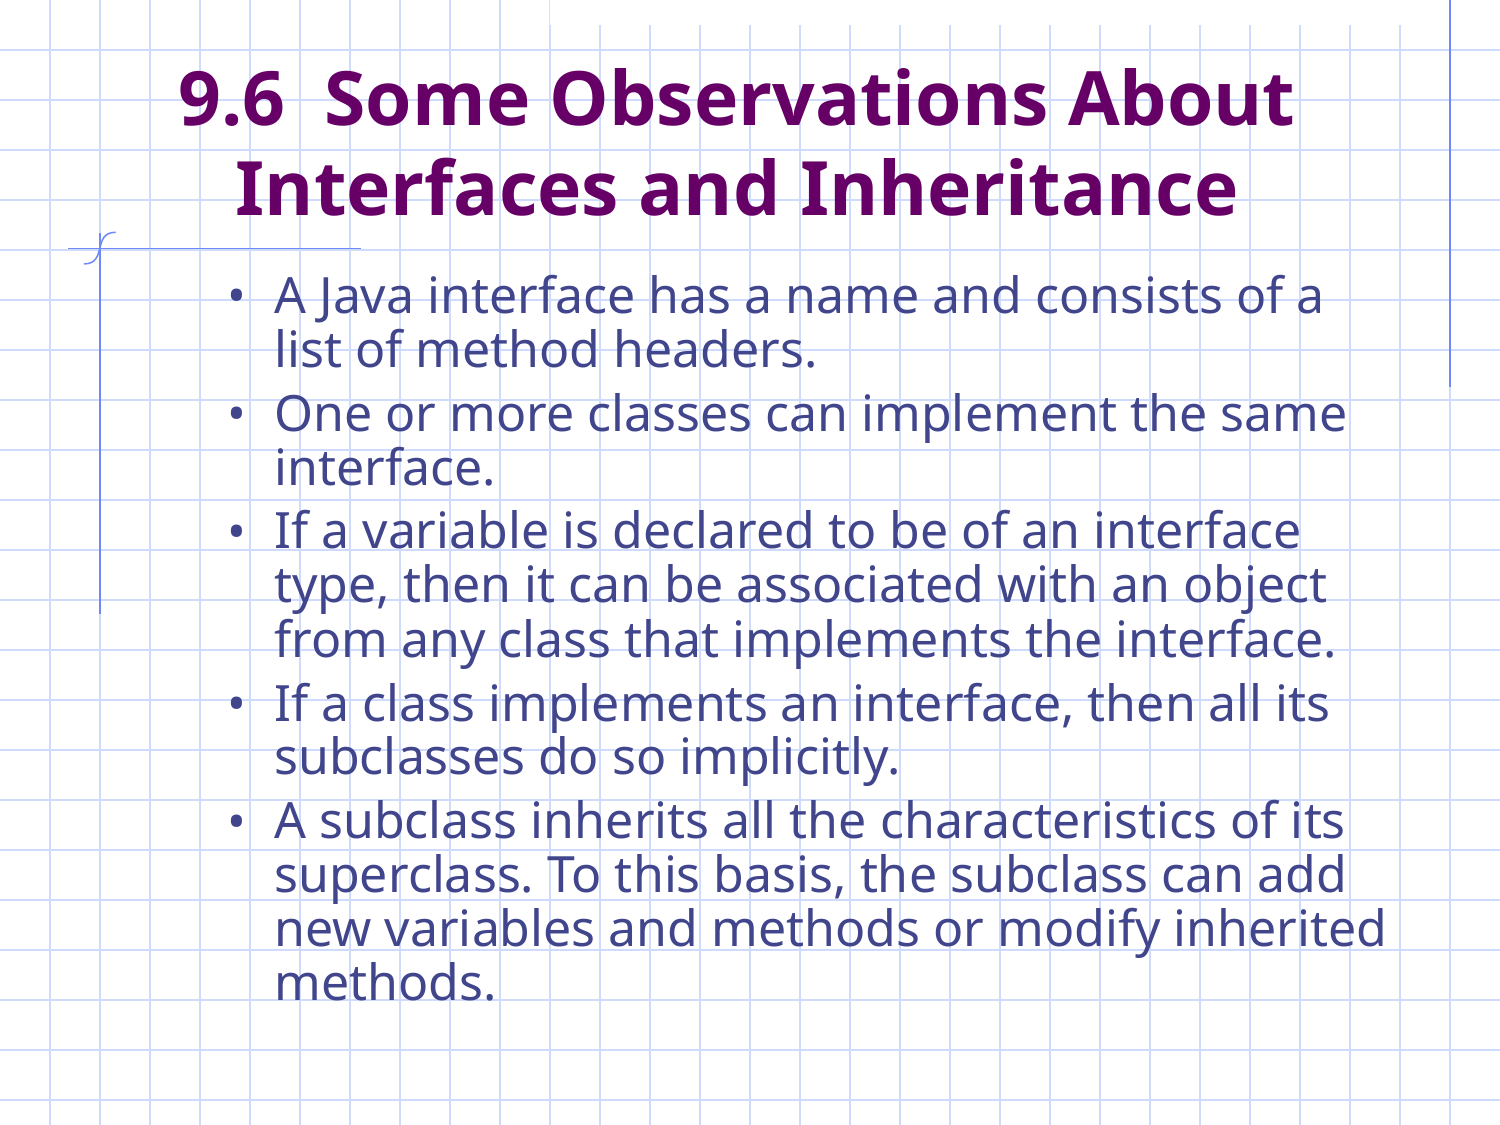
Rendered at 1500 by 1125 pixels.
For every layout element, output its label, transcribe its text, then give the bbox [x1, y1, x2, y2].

list A Java interface has a name and consists of a list of method headers. One or more classes can implement the same interface. If a variable is declared to be of an interface type, then it can be associated with an object from any class that implements the interface. If a class implements an interface, then all its subclasses do so implicitly. A subclass inherits all the characteristics of its superclass. To this basis, the subclass can add new variables and methods or modify inherited methods. [137, 262, 1413, 1050]
title 9.6 Some Observations About Interfaces and Inheritance [99, 50, 1375, 238]
